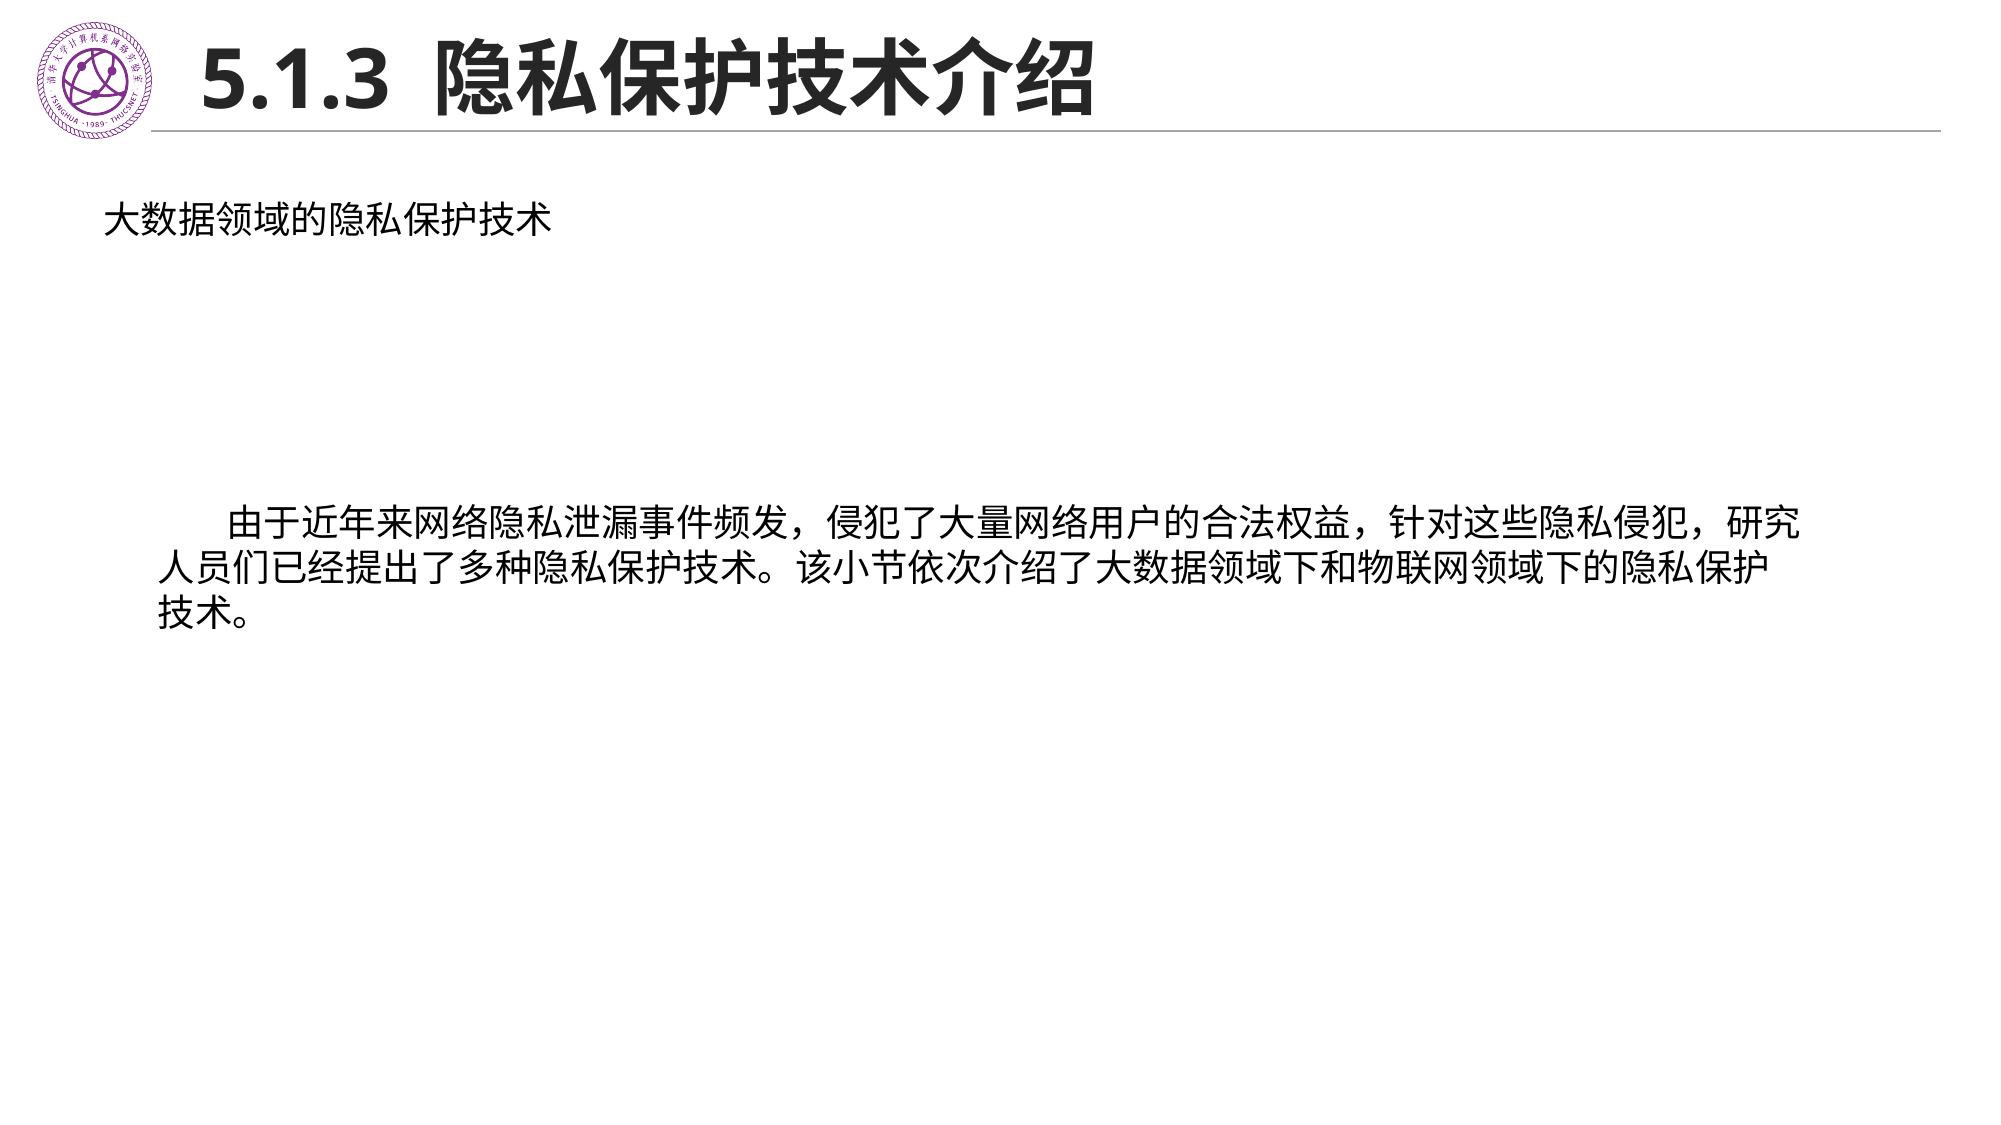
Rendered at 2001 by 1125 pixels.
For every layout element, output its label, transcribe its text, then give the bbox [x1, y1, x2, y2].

text_box 由于近年来网络隐私泄漏事件频发，侵犯了大量网络用户的合法权益，针对这些隐私侵犯，研究人员们已经提出了多种隐私保护技术。该小节依次介绍了大数据领域下和物联网领域下的隐私保护技术。 [143, 491, 1819, 642]
title 5.1.3 隐私保护技术介绍 [185, 22, 1928, 142]
text_box 大数据领域的隐私保护技术 [88, 188, 1338, 249]
picture [37, 22, 152, 139]
